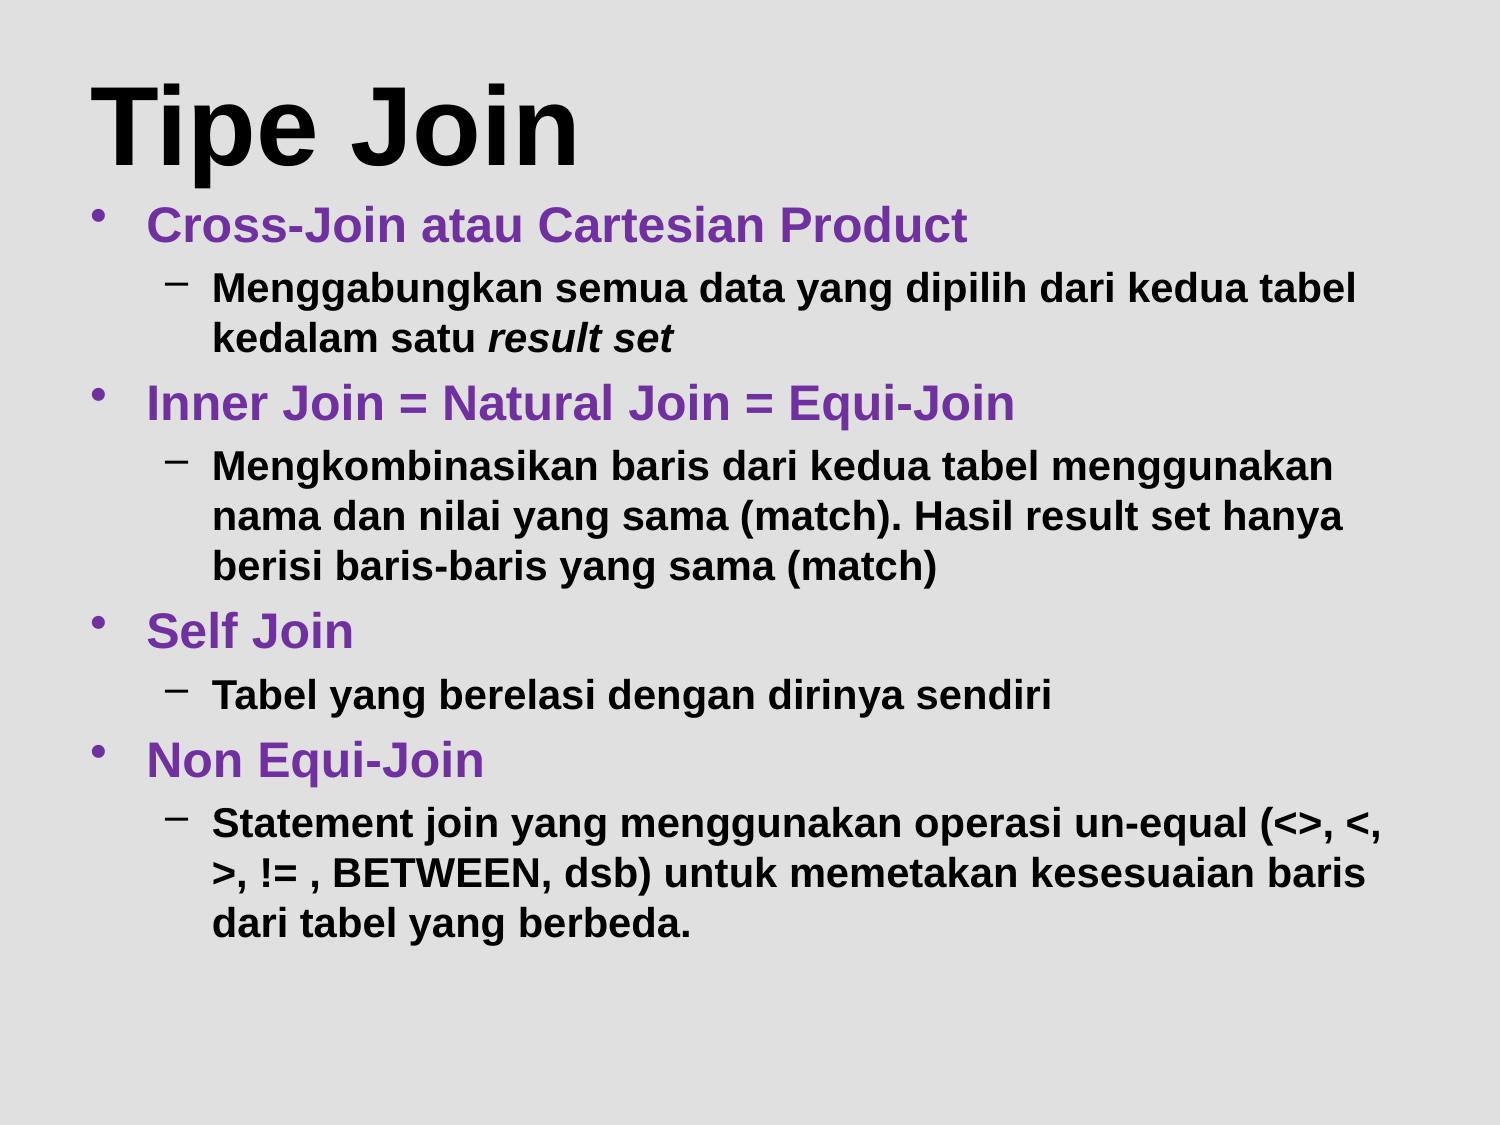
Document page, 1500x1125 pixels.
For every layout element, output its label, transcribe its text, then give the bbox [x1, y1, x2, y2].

list Cross-Join atau Cartesian Product Menggabungkan semua data yang dipilih dari kedua tabel kedalam satu result set Inner Join = Natural Join = Equi-Join Mengkombinasikan baris dari kedua tabel menggunakan nama dan nilai yang sama (match). Hasil result set hanya berisi baris-baris yang sama (match) Self Join Tabel yang berelasi dengan dirinya sendiri Non Equi-Join Statement join yang menggunakan operasi un-equal (<>, <, >, != , BETWEEN, dsb) untuk memetakan kesesuaian baris dari tabel yang berbeda. [75, 184, 1425, 1005]
title Tipe Join [75, 45, 1425, 184]
